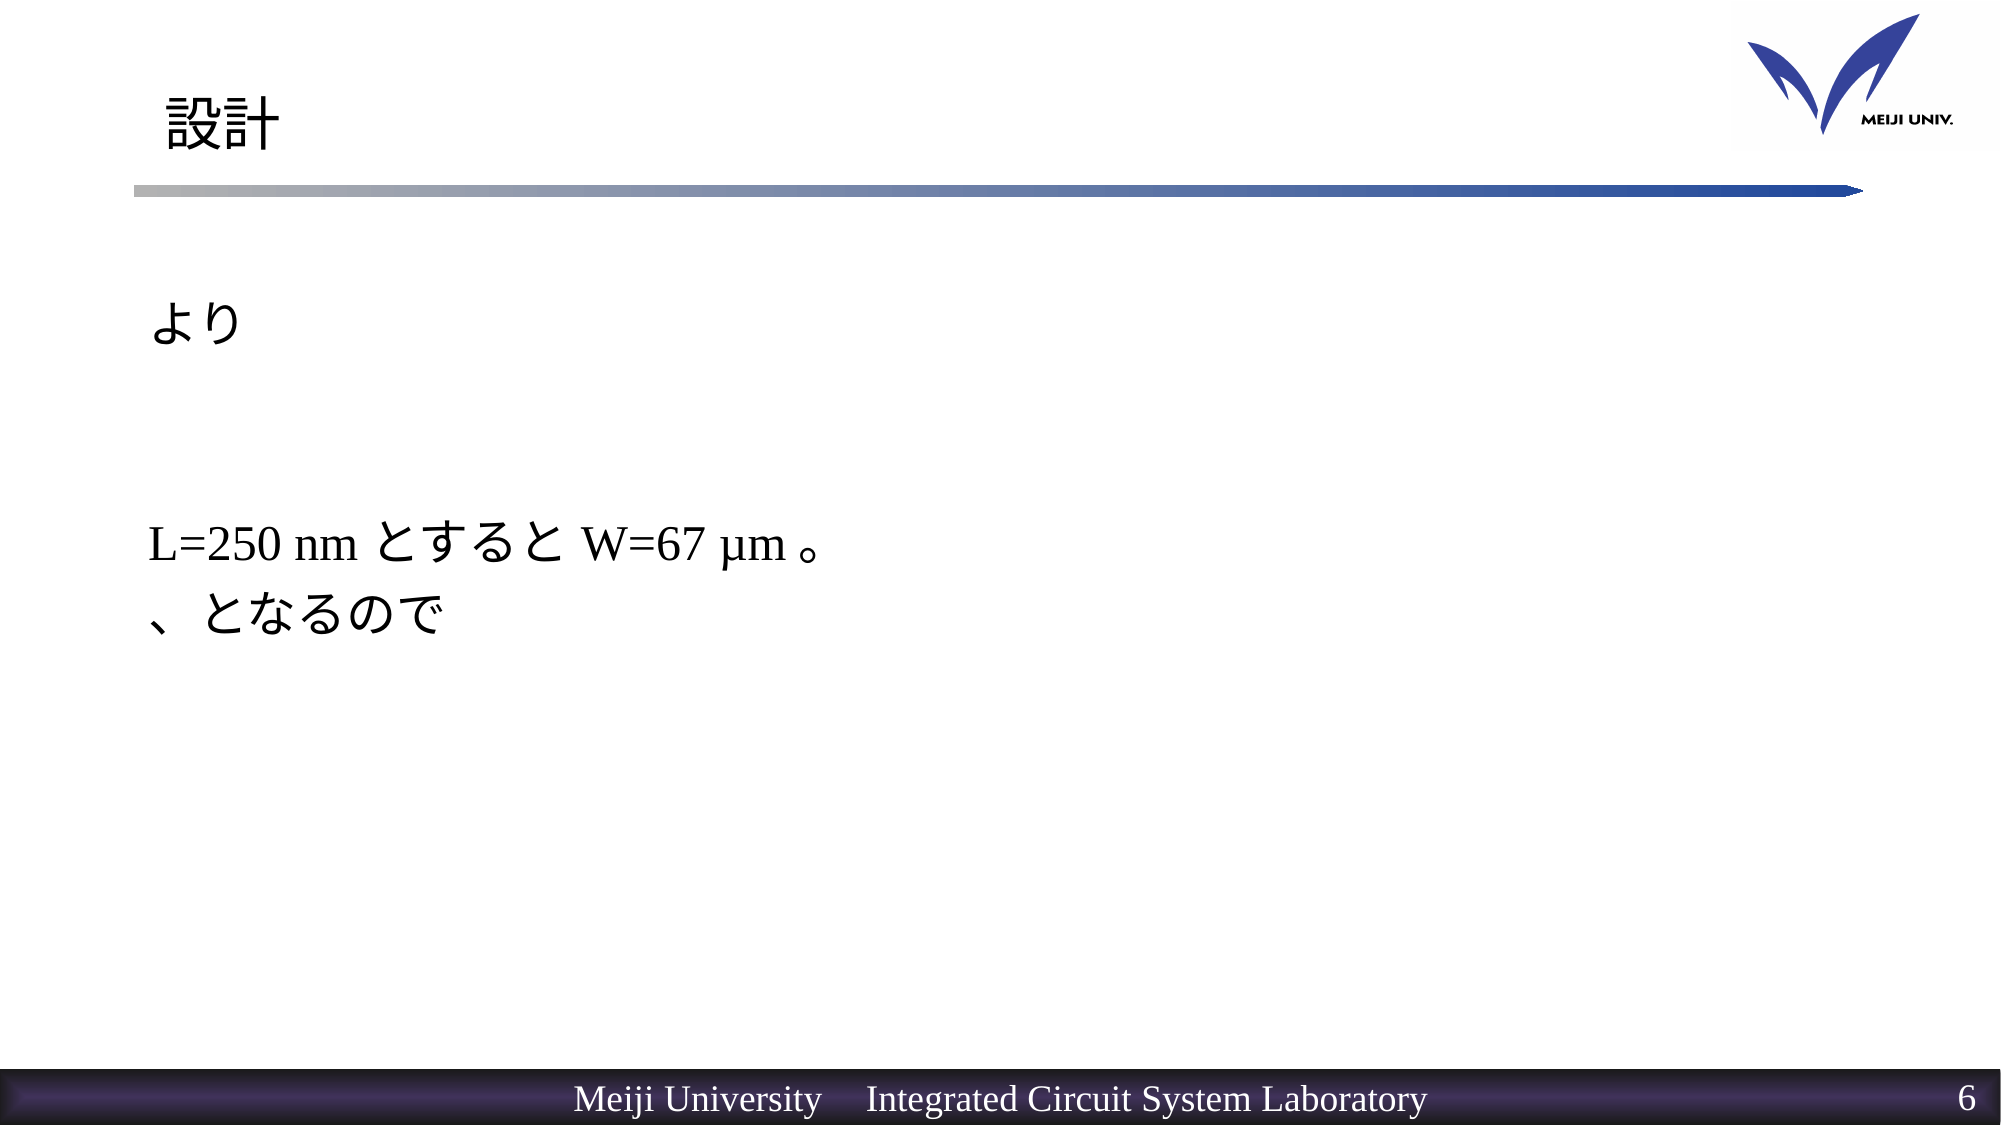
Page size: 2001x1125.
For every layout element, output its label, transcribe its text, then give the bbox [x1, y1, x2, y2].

picture [1731, 1, 2000, 151]
title 設計 [149, 42, 1845, 202]
